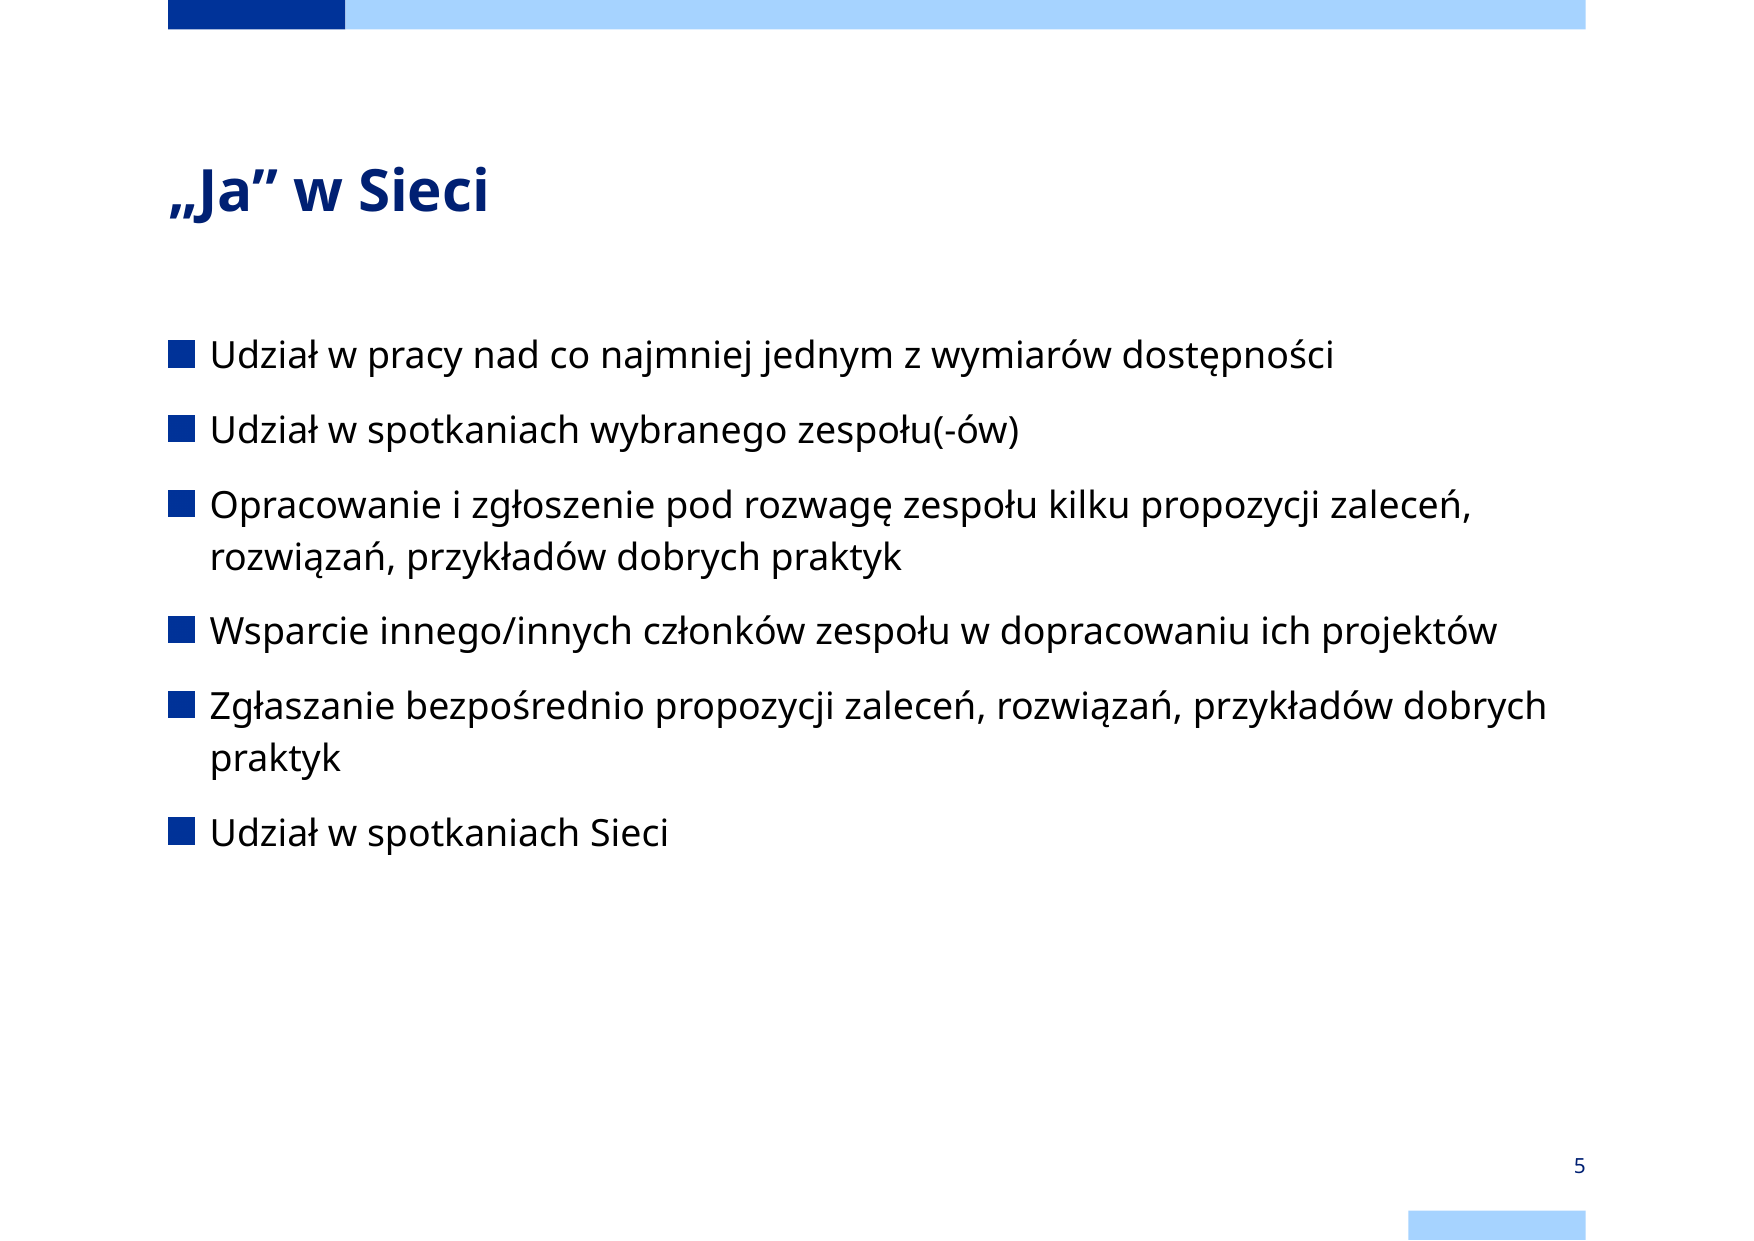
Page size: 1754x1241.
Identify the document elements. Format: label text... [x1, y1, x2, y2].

picture [168, 691, 195, 718]
picture [168, 415, 195, 442]
title „Ja” w Sieci [168, 147, 1586, 324]
picture [168, 817, 195, 845]
list Udział w pracy nad co najmniej jednym z wymiarów dostępności Udział w spotkaniach wybranego zespołu(-ów) Opracowanie i zgłoszenie pod rozwagę zespołu kilku propozycji zaleceń, rozwiązań, przykładów dobrych praktyk Wsparcie innego/innych członków zespołu w dopracowaniu ich projektów Zgłaszanie bezpośrednio propozycji zaleceń, rozwiązań, przykładów dobrych praktyk Udział w spotkaniach Sieci [168, 324, 1586, 1093]
picture [168, 490, 195, 517]
slide_number 5 [1408, 1151, 1586, 1182]
picture [168, 340, 195, 368]
picture [168, 616, 195, 643]
